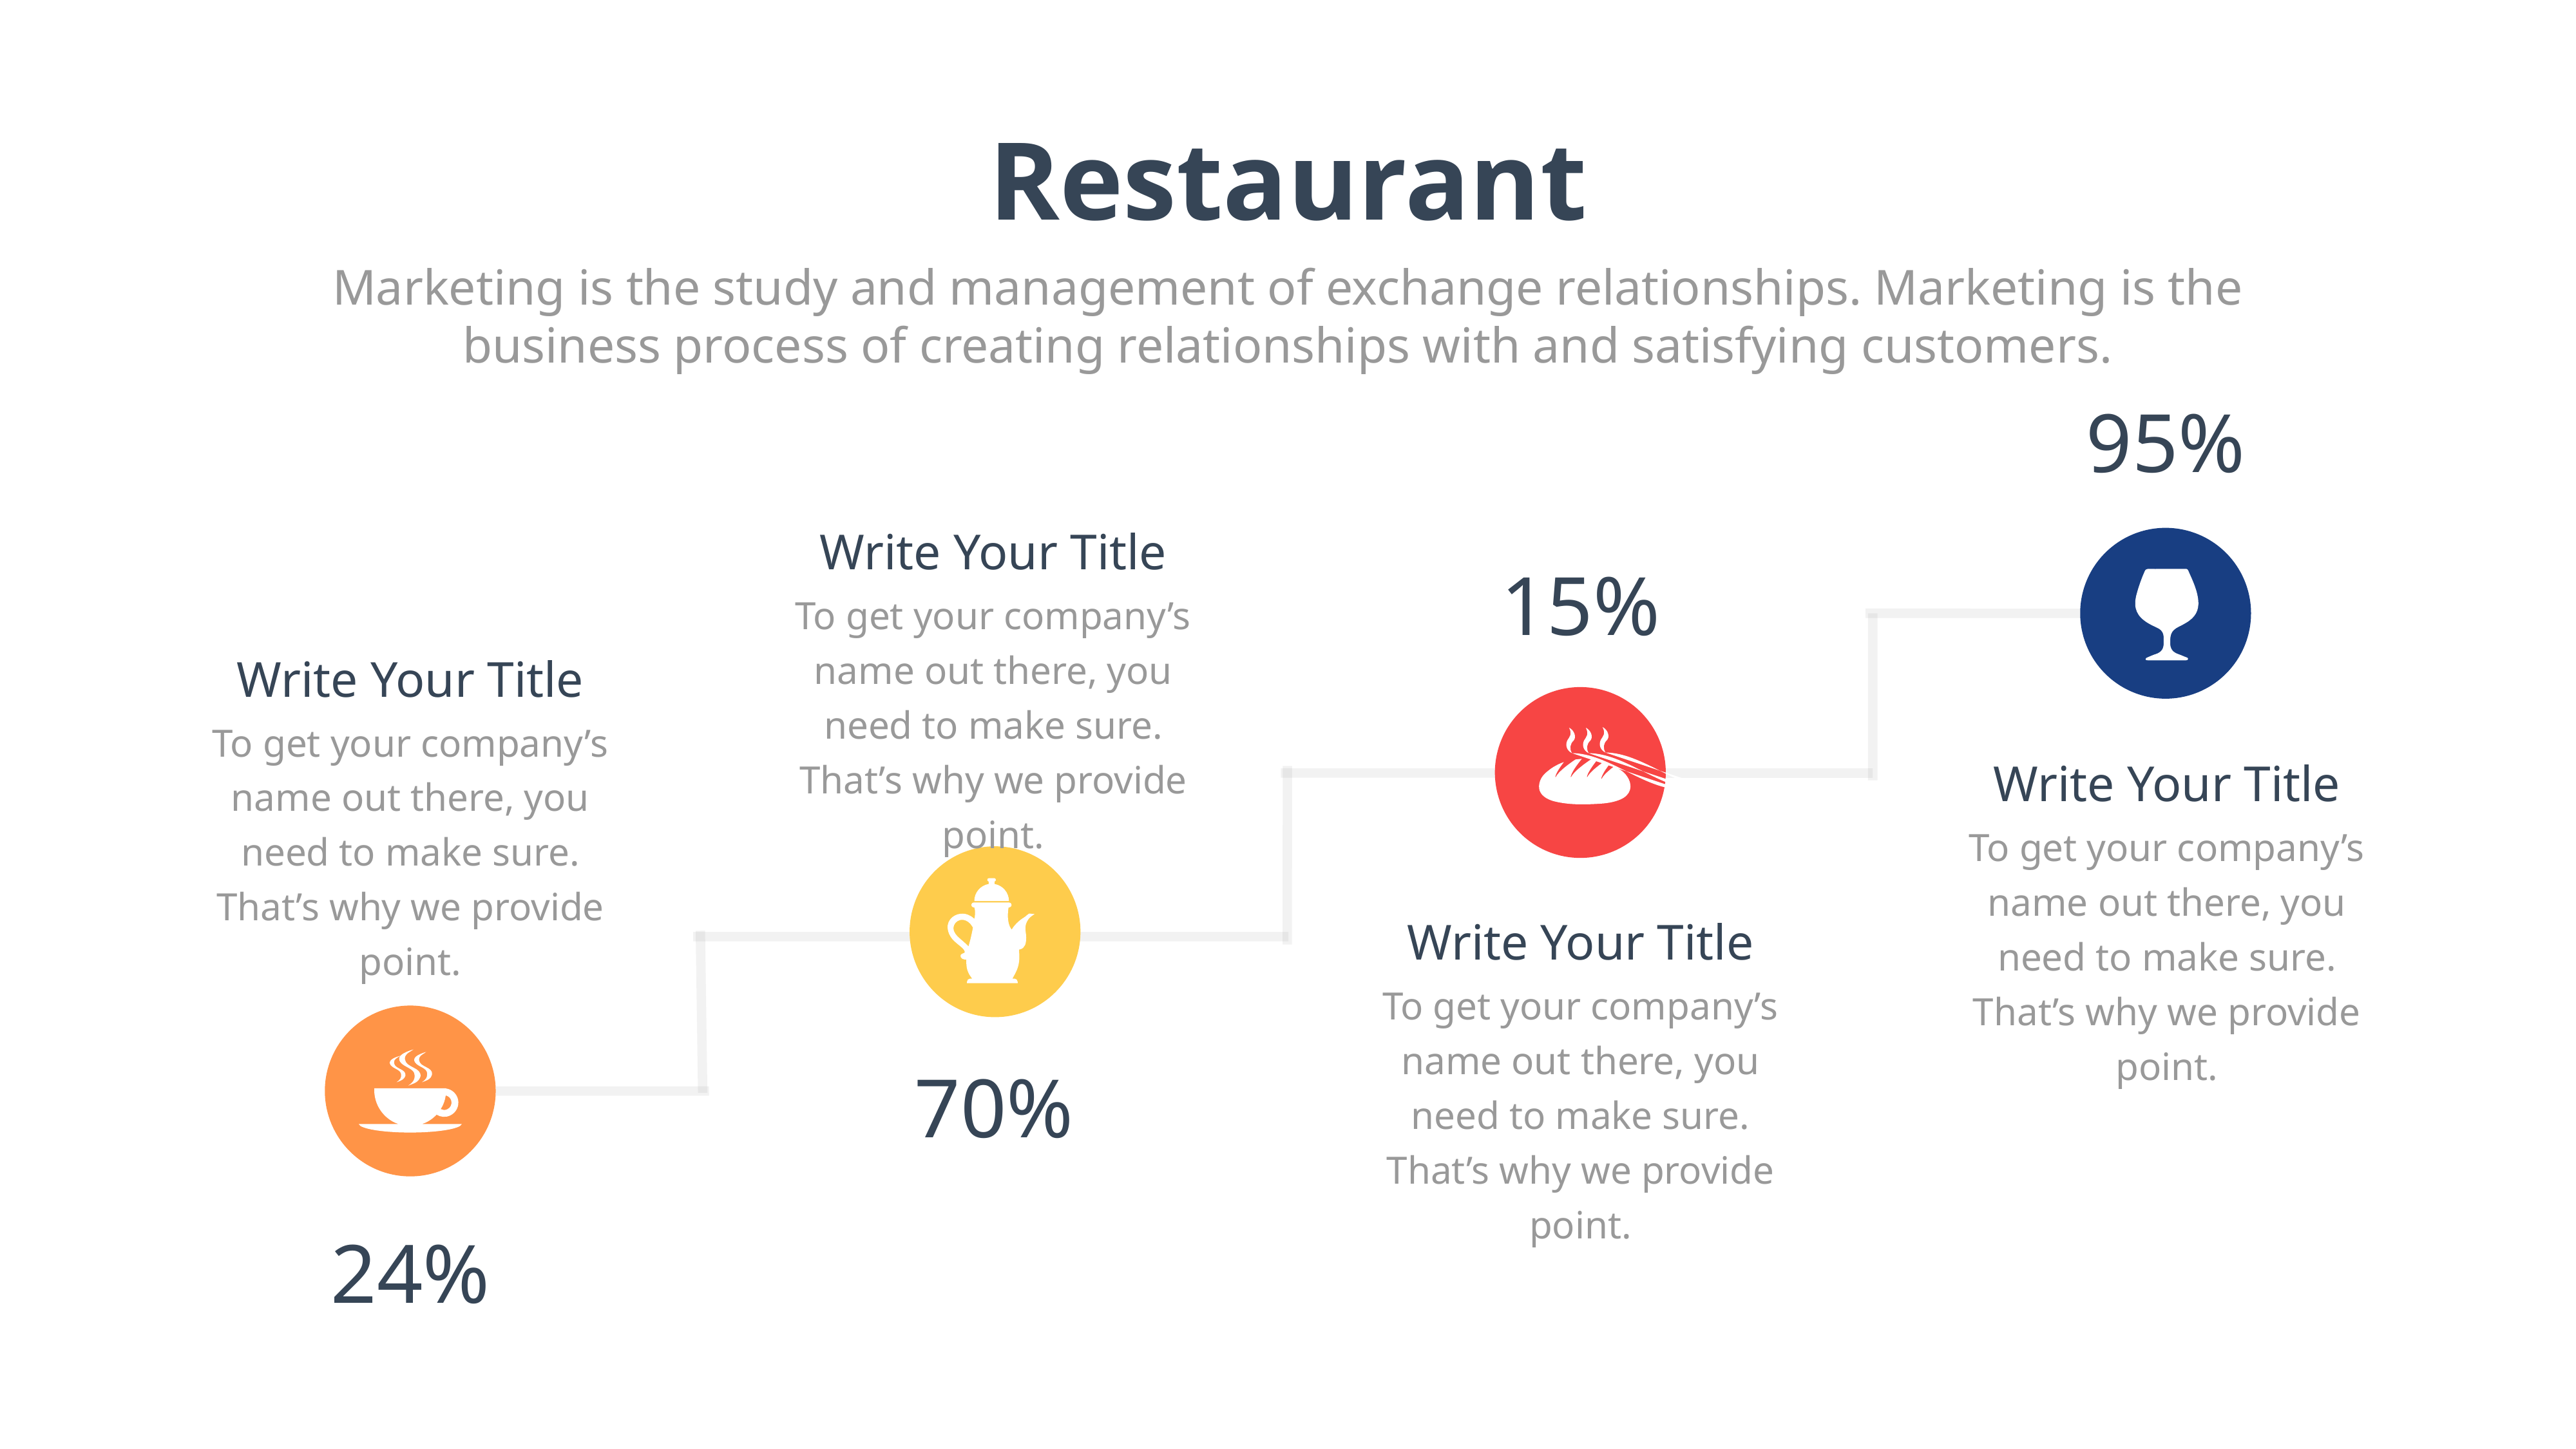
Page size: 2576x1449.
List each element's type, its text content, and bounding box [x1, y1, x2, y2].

text_box [2135, 569, 2199, 661]
text_box 95% [2044, 387, 2287, 494]
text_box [495, 613, 2081, 1093]
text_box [1539, 726, 1630, 804]
text_box [357, 1087, 464, 1133]
text_box [324, 1005, 497, 1177]
text_box [2079, 527, 2252, 699]
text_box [763, 516, 1223, 804]
text_box [389, 1048, 421, 1086]
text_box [281, 108, 2295, 379]
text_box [947, 878, 1035, 983]
text_box 24% [289, 1218, 532, 1324]
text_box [1937, 748, 2396, 1036]
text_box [180, 643, 640, 931]
text_box 70% [872, 1093, 1116, 1159]
text_box [414, 1051, 433, 1083]
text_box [1351, 907, 1810, 1194]
text_box 15% [1459, 549, 1702, 613]
